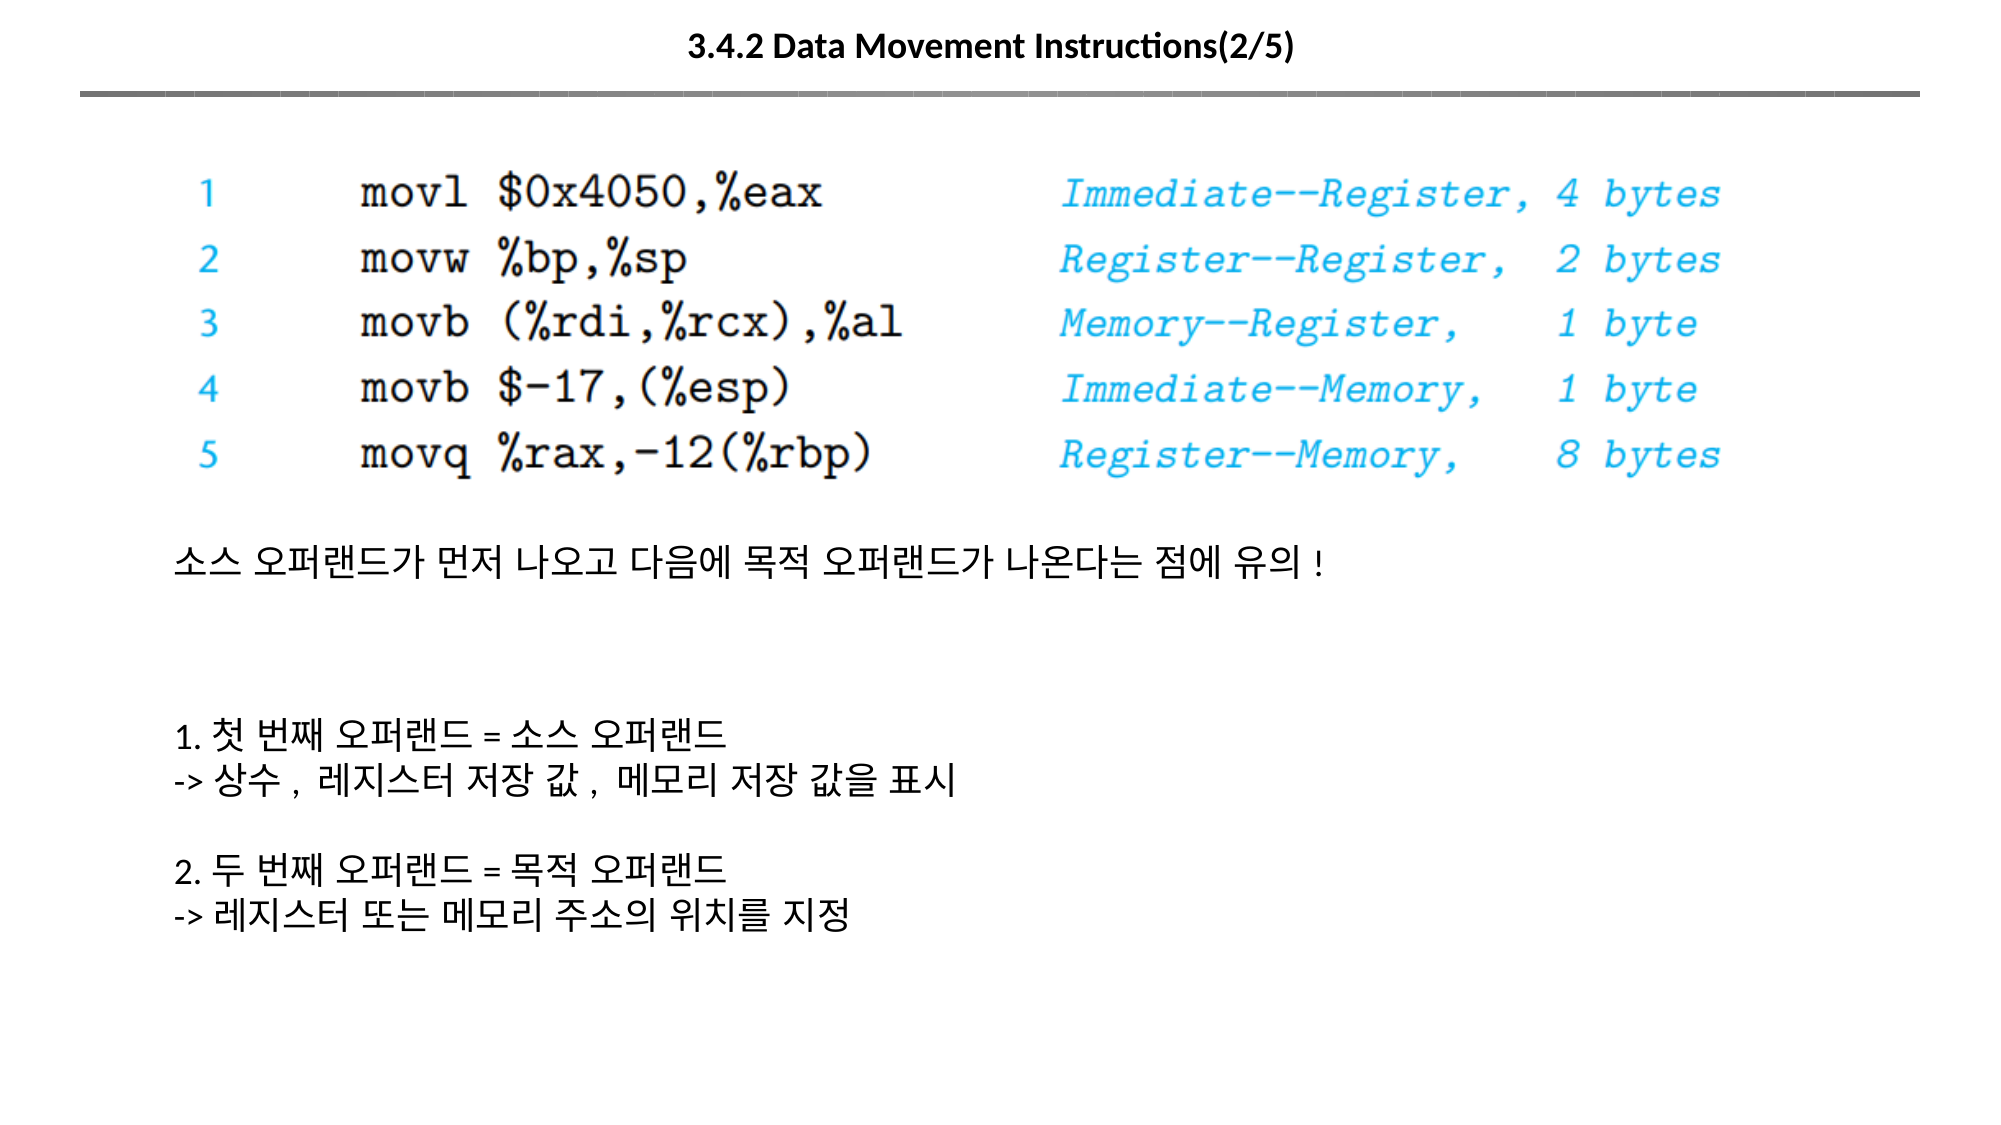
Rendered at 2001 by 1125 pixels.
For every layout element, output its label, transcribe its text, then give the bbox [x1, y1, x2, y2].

text_box 3.4.2 Data Movement Instructions(2/5) [672, 13, 1973, 74]
text_box [78, 89, 1922, 99]
picture [159, 142, 1801, 512]
text_box 1.첫 번째 오퍼랜드=소스 오퍼랜드 ->상수, 레지스터 저장 값, 메모리 저장 값을 표시 2.두 번째 오퍼랜드=목적 오퍼랜드 ->레지스터 또는 메모리 주소의 위치를 지정 [159, 704, 1217, 945]
text_box 소스 오퍼랜드가 먼저 나오고 다음에 목적 오퍼랜드가 나온다는 점에 유의! [159, 531, 1474, 592]
